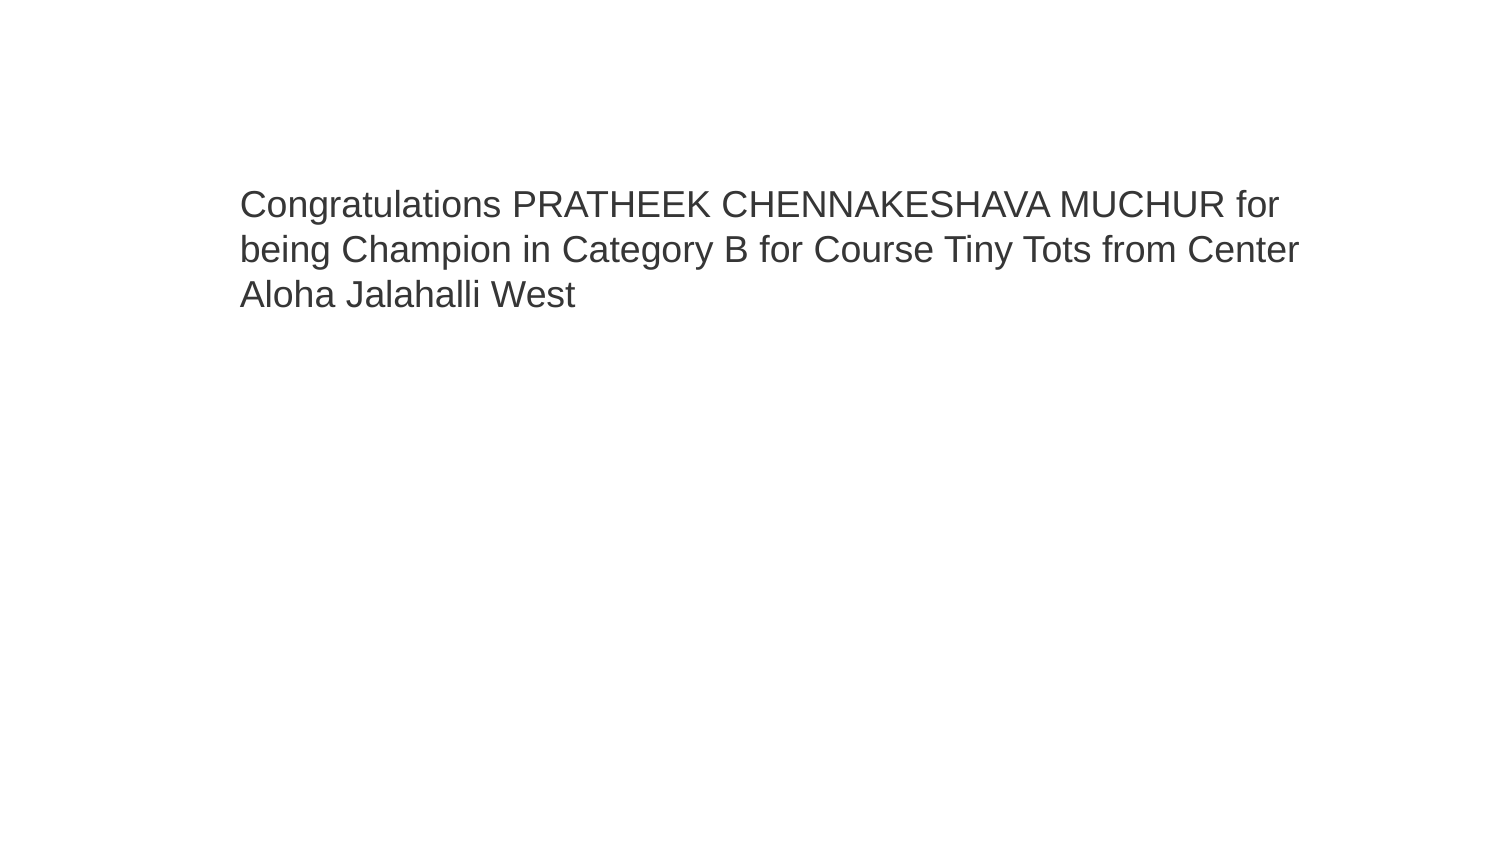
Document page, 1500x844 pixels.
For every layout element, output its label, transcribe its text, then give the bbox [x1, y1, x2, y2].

text_box Congratulations PRATHEEK CHENNAKESHAVA MUCHUR for being Champion in Category B for Course Tiny Tots from Center Aloha Jalahalli West [224, 224, 1350, 270]
